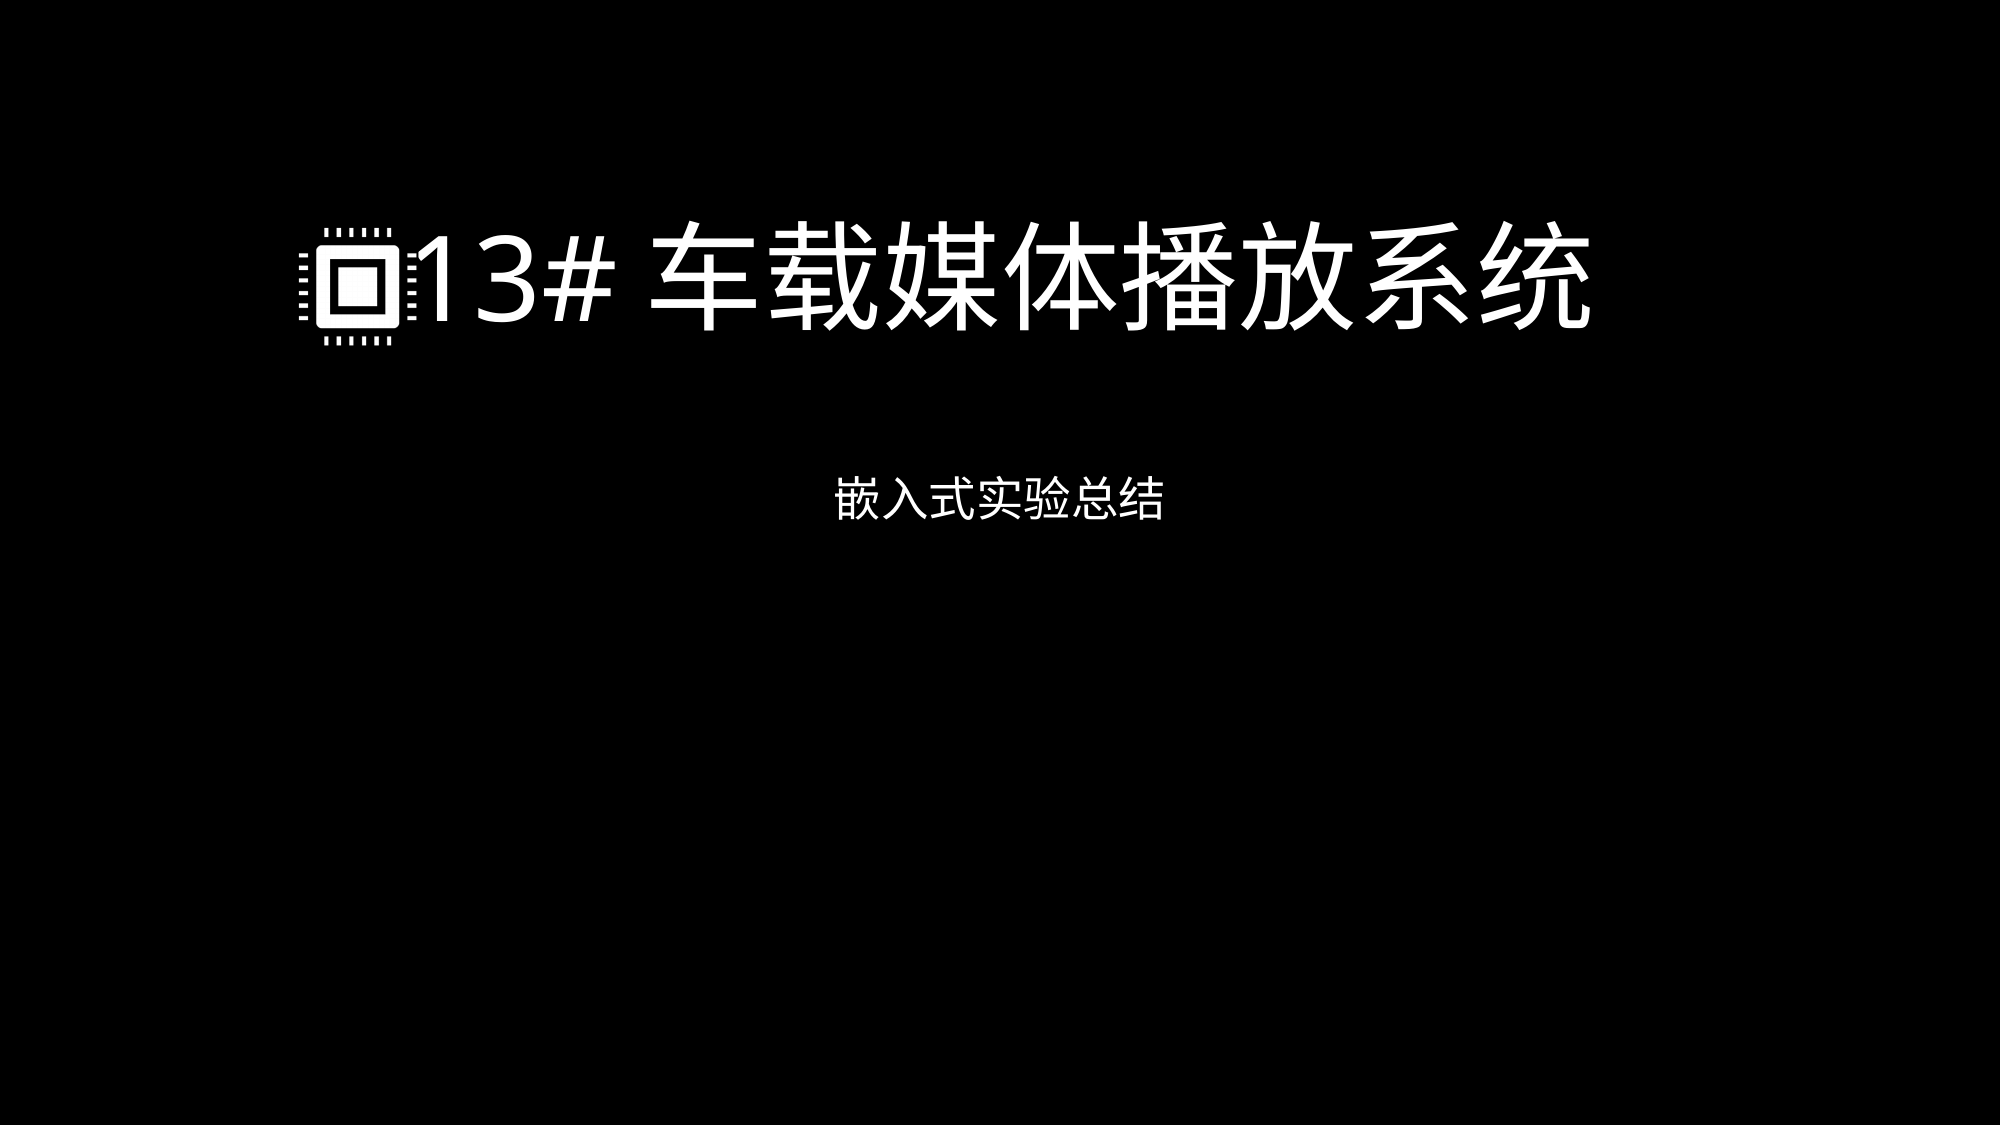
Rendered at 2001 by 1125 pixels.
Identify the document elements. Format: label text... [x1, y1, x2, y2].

picture [282, 211, 433, 362]
title 13#车载媒体播放系统 嵌入式实验总结 [282, 210, 1718, 535]
